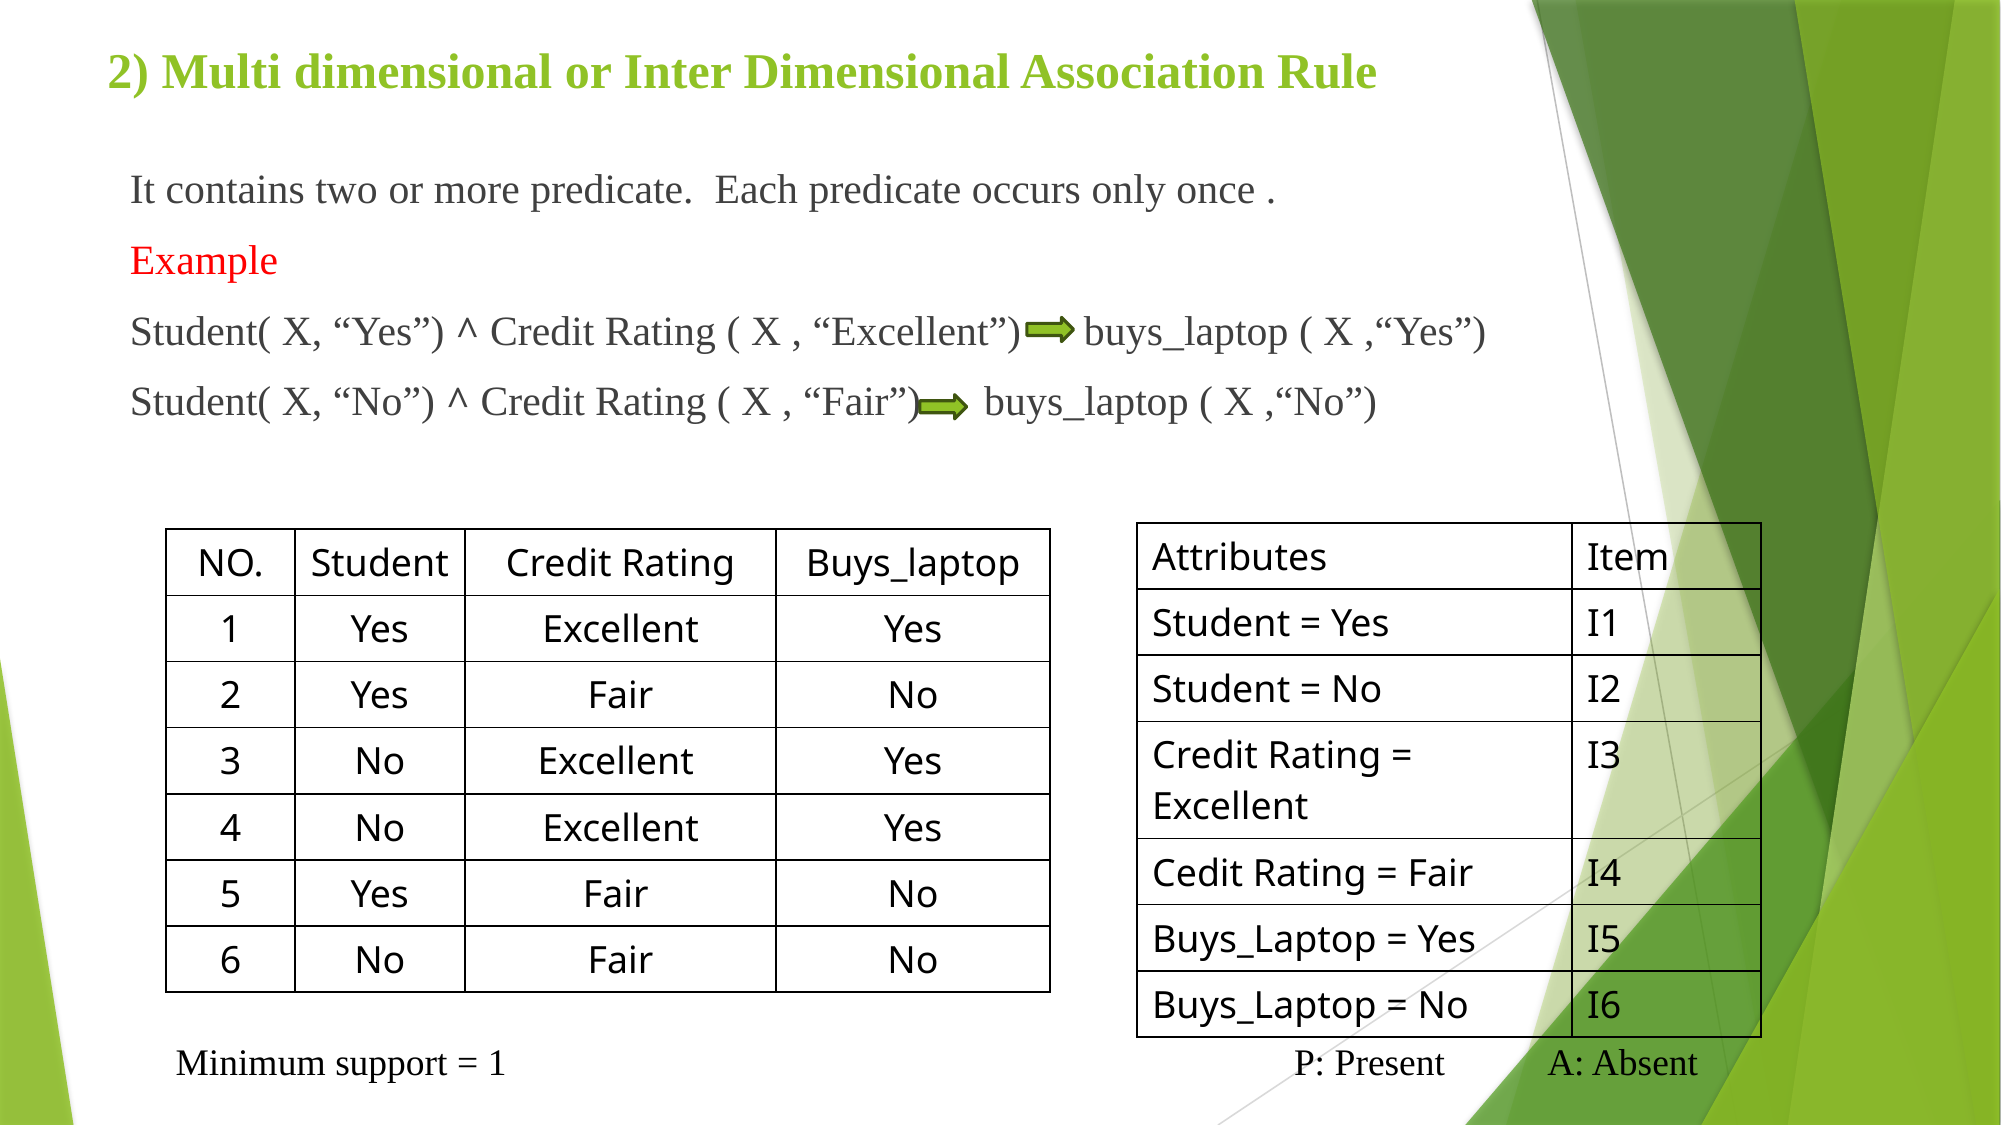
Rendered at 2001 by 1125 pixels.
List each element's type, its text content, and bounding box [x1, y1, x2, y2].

table_cell Yes [777, 596, 1049, 661]
table_cell Yes [777, 795, 1049, 859]
list It contains two or more predicate. Each predicate occurs only once . Example Student( X, “Yes”) ^ Credit Rating ( X , “Excellent”) buys_laptop ( X ,“Yes”) Student( X, “No”) ^ Credit Rating ( X , “Fair”) buys_laptop ( X ,“No”) [114, 153, 1937, 451]
table_cell No [777, 662, 1049, 727]
table_cell I5 [1573, 905, 1760, 970]
table_cell Student = Yes [1138, 590, 1571, 654]
table_cell 1 [167, 596, 294, 661]
table_cell No [296, 795, 464, 859]
table_cell No [296, 927, 464, 991]
table_cell Excellent [466, 596, 775, 661]
table_cell Excellent [466, 728, 775, 793]
table_header Item [1573, 524, 1760, 588]
table_cell No [296, 728, 464, 793]
table_cell Student = No [1138, 656, 1571, 721]
table_cell No [777, 927, 1049, 991]
text_box [918, 393, 968, 421]
table_cell Credit Rating = Excellent [1138, 722, 1571, 838]
table_cell Yes [296, 596, 464, 661]
table_header Attributes [1138, 524, 1571, 588]
table_cell I6 [1573, 972, 1760, 1030]
table_cell I2 [1573, 656, 1760, 721]
table_cell I4 [1573, 839, 1760, 904]
table_cell I3 [1573, 722, 1760, 838]
table_header Student [296, 530, 464, 595]
table_header Buys_laptop [777, 530, 1049, 595]
table_cell Yes [296, 861, 464, 925]
text_box Minimum support = 1 P: Present A: Absent [160, 1030, 1839, 1091]
table_cell 2 [167, 662, 294, 727]
table_cell Fair [466, 662, 775, 727]
table_cell No [777, 861, 1049, 925]
table_cell Excellent [466, 795, 775, 859]
title 2) Multi dimensional or Inter Dimensional Association Rule [92, 30, 1795, 154]
table_header Credit Rating [466, 530, 775, 595]
table_cell Fair [466, 927, 775, 991]
table_cell Buys_Laptop = Yes [1138, 905, 1571, 970]
table_cell Fair [466, 861, 775, 925]
table_cell 4 [167, 795, 294, 859]
text_box [1025, 315, 1075, 344]
table_cell Yes [296, 662, 464, 727]
table_cell I1 [1573, 590, 1760, 654]
table_cell 5 [167, 861, 294, 925]
table_cell 3 [167, 728, 294, 793]
table_header NO. [167, 530, 294, 595]
table_cell 6 [167, 927, 294, 991]
table_cell Yes [777, 728, 1049, 793]
table_cell Buys_Laptop = No [1138, 972, 1571, 1030]
table_cell Cedit Rating = Fair [1138, 839, 1571, 904]
